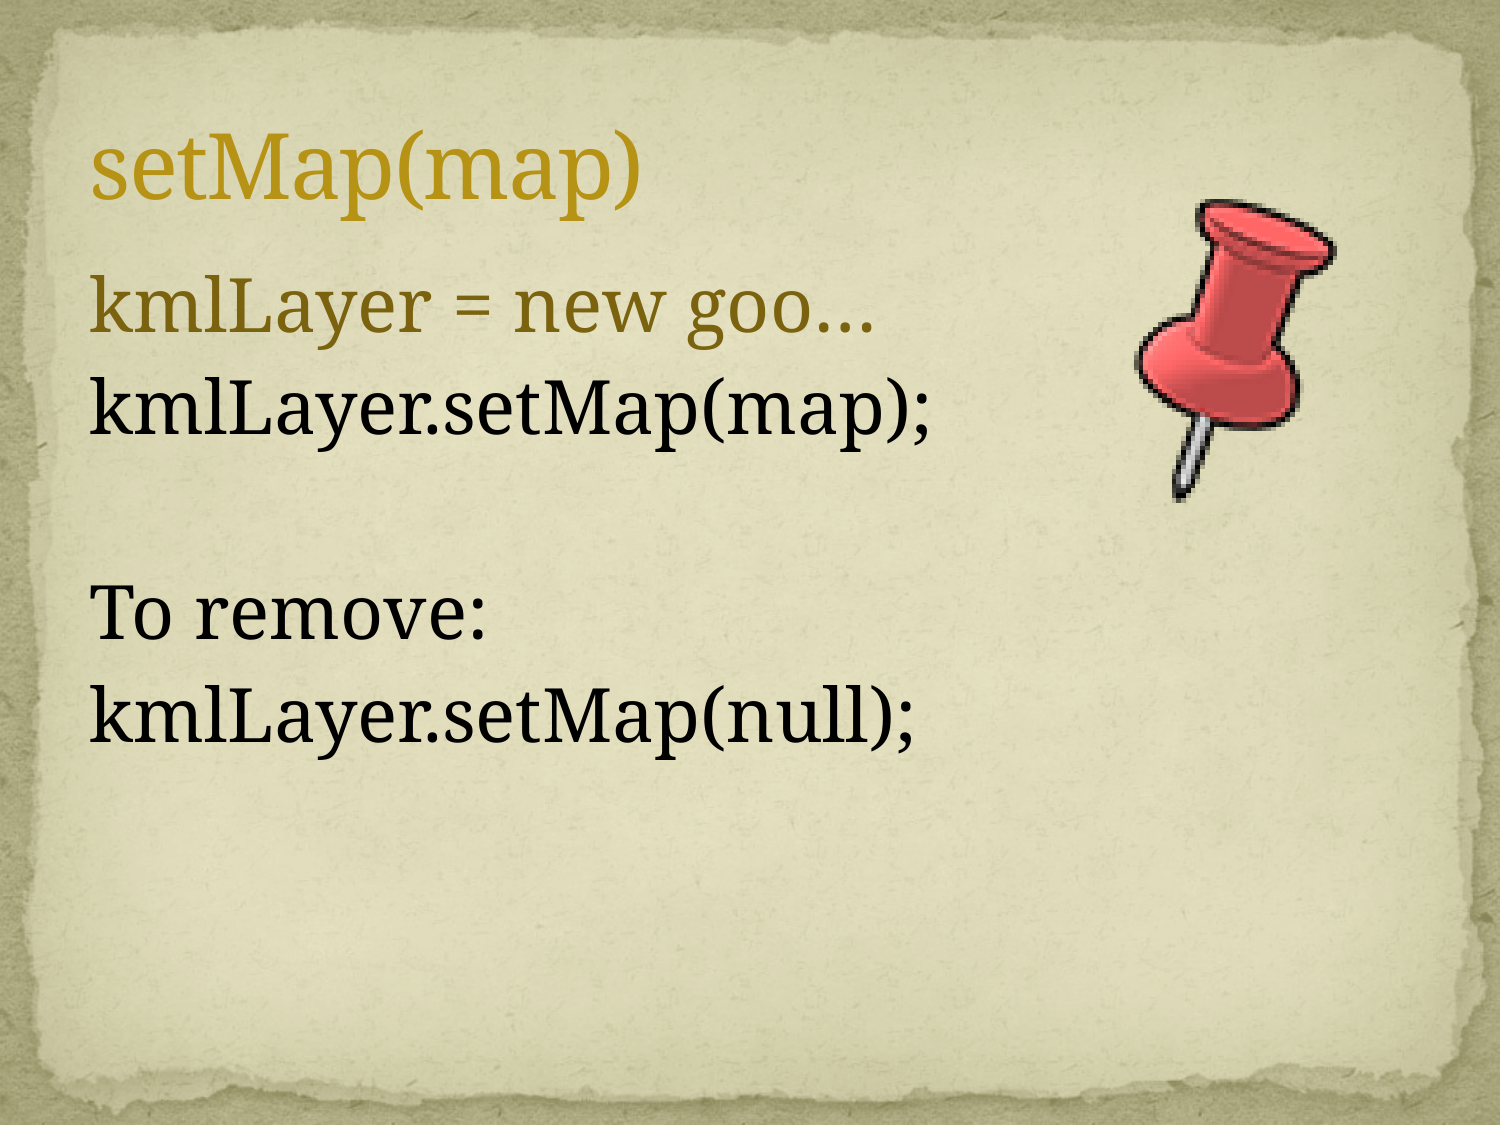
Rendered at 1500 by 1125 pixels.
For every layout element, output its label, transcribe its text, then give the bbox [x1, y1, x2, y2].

picture [1087, 199, 1390, 503]
list kmlLayer = new goo… kmlLayer.setMap(map); To remove: kmlLayer.setMap(null); [75, 249, 1425, 1000]
title setMap(map) [74, 24, 1425, 225]
